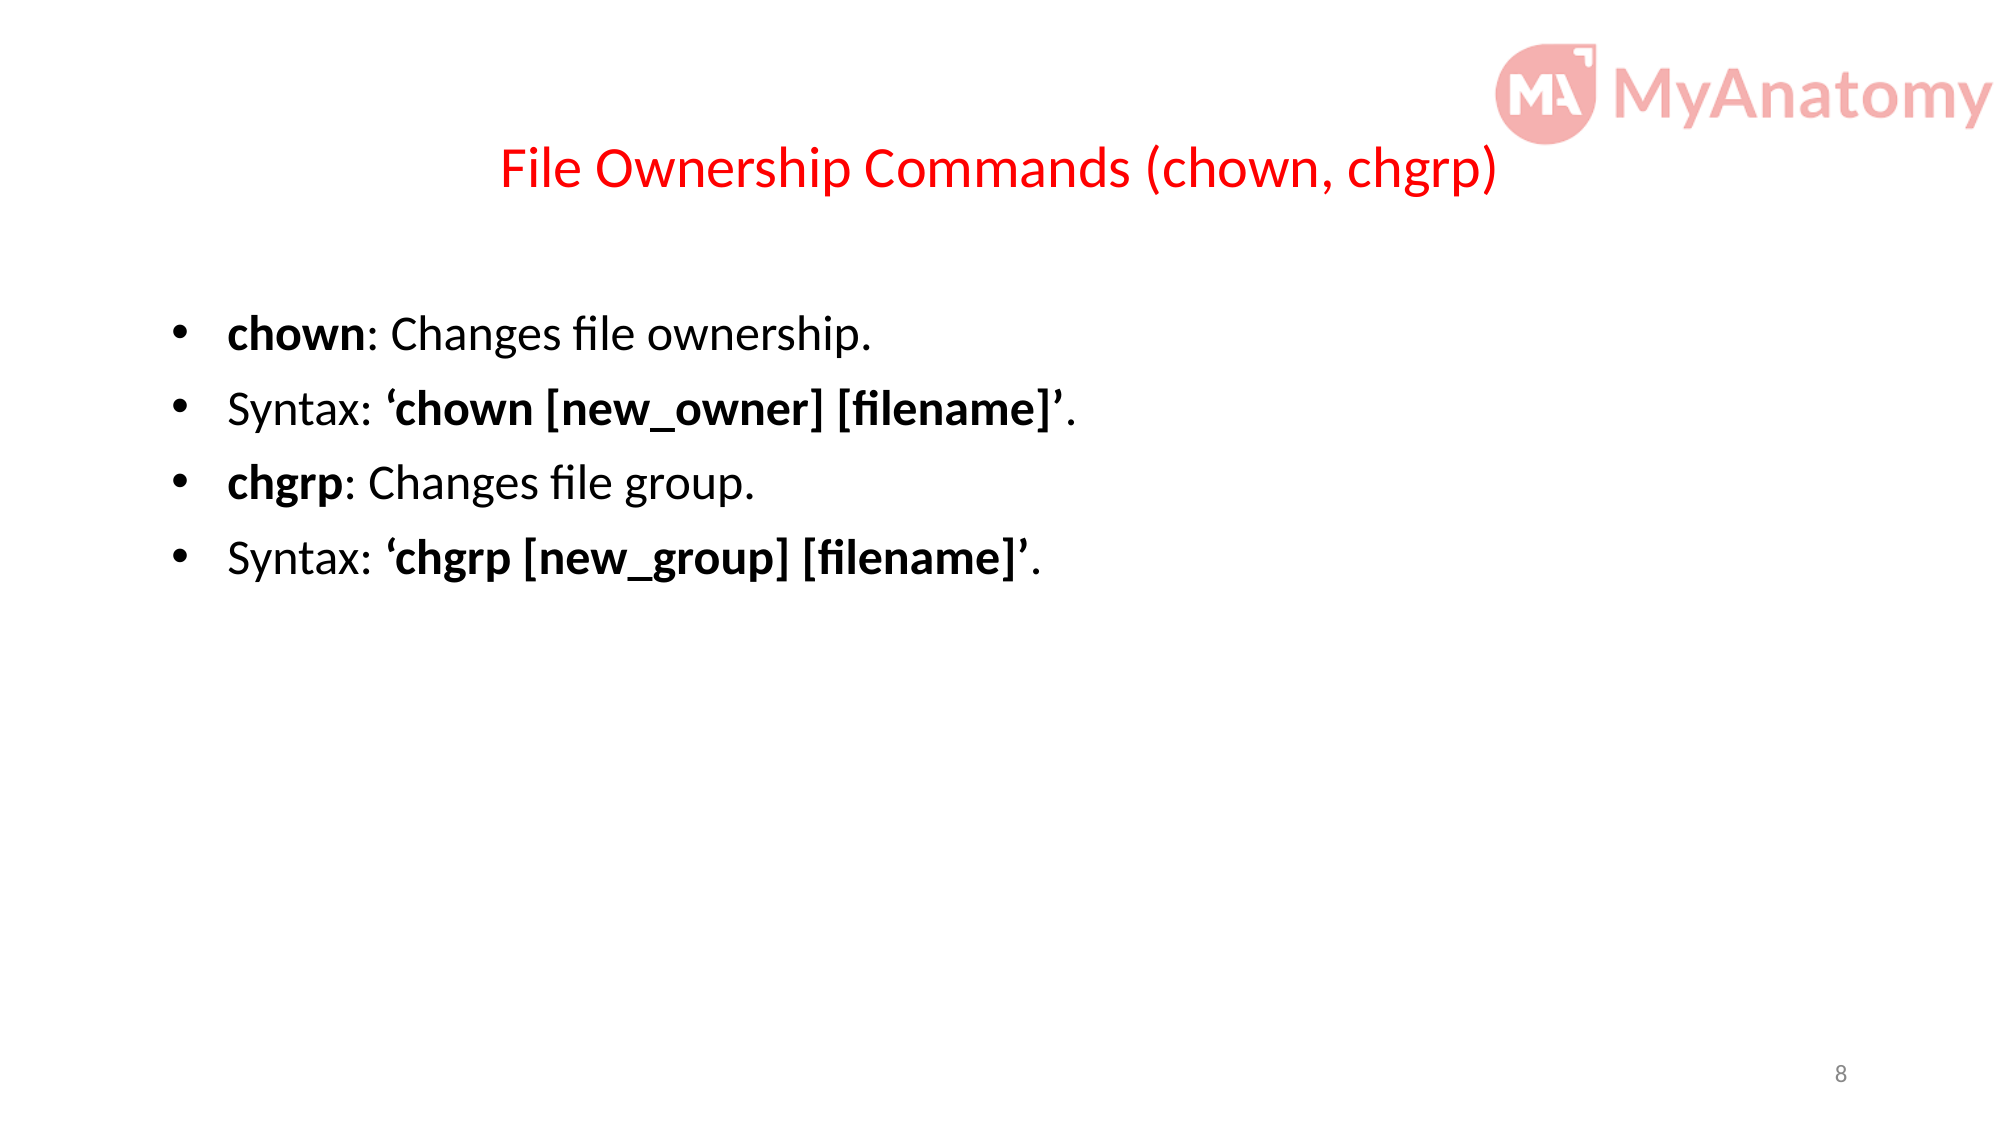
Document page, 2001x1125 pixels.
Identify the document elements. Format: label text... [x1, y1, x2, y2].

list chown: Changes file ownership. Syntax: ‘chown [new_owner] [filename]’. chgrp: Changes file group. Syntax: ‘chgrp [new_group] [filename]’. [137, 299, 1863, 1014]
slide_number 8 [1412, 1042, 1863, 1103]
title File Ownership Commands (chown, chgrp) [137, 59, 1863, 278]
